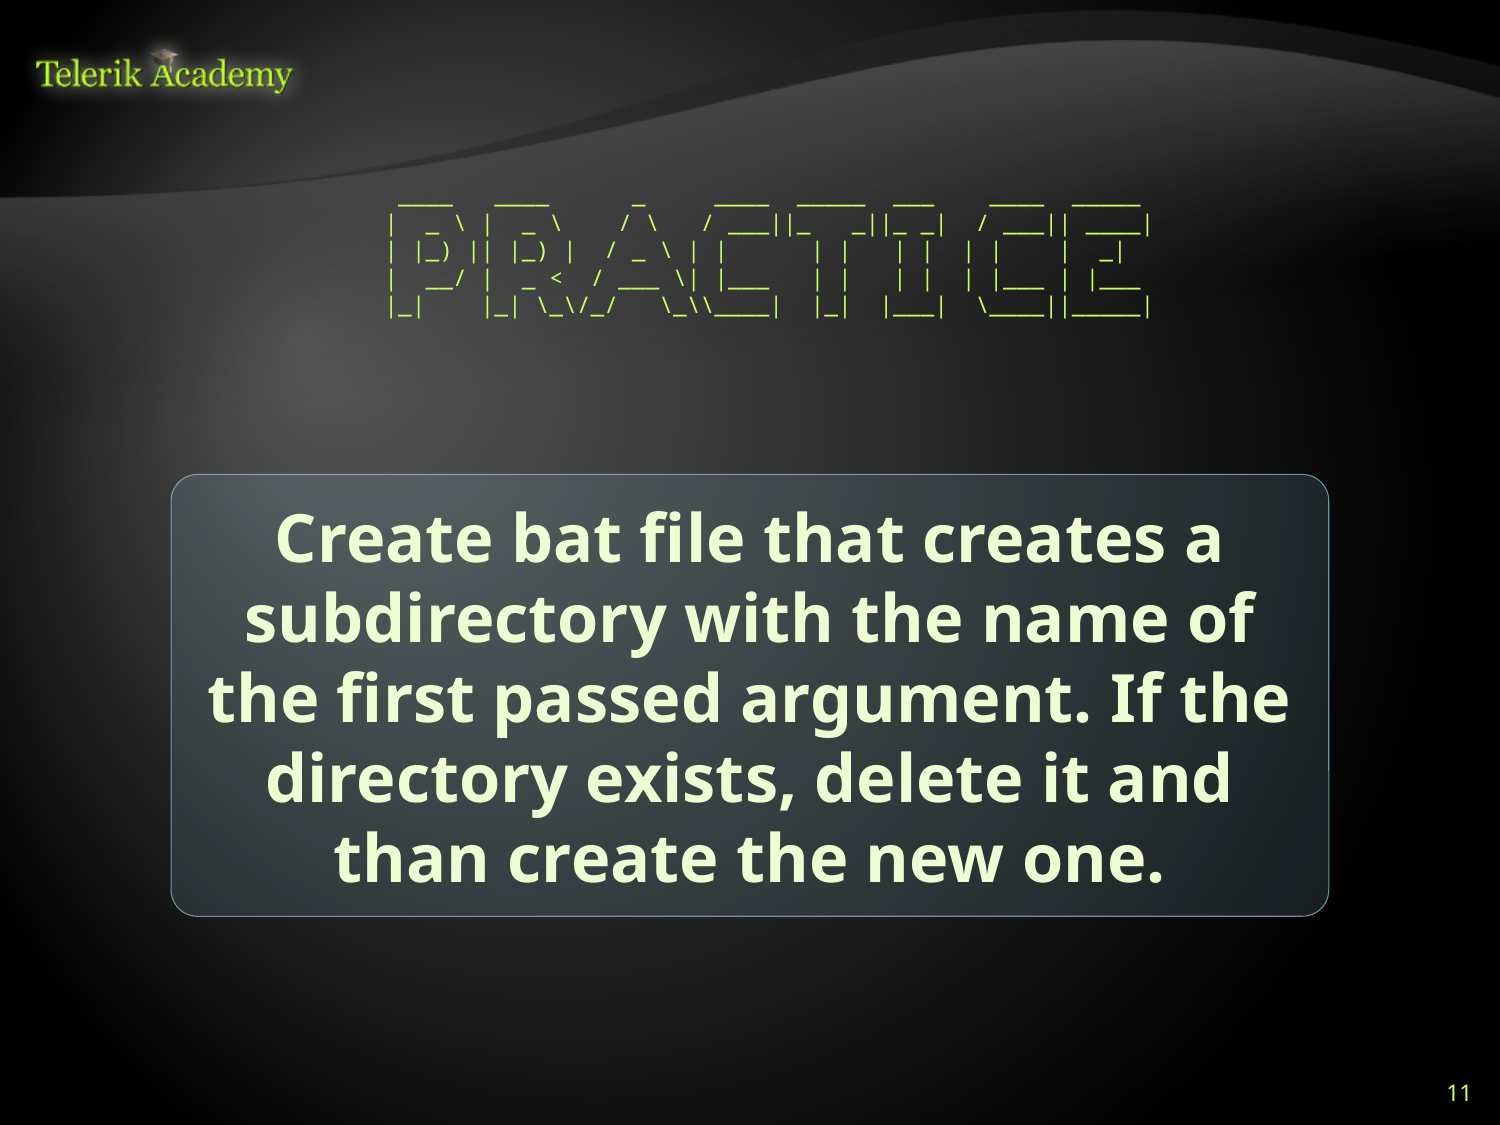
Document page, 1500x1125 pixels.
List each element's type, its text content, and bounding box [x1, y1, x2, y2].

list [37, 174, 1463, 1075]
text_box Create bat file that creates a subdirectory with the name of the first passed argument. If the directory exists, delete it and than create the new one. [171, 474, 1329, 917]
picture [0, 0, 1500, 1125]
slide_number 11 [1412, 1074, 1488, 1113]
text_box ____ ____ _ ____ _____ ___ ____ _____ | _ \ | _ \ / \ / ___||_ _||_ _| / ___|| ____| | |_) || |_) | / _ \ | | | | | | | | | _| | __/ | _ < / ___ \| |___ | | | | | |___ | |___ |_| |_| \_\/_/ \_\\____| |_| |___| \____||_____| [355, 173, 1170, 353]
